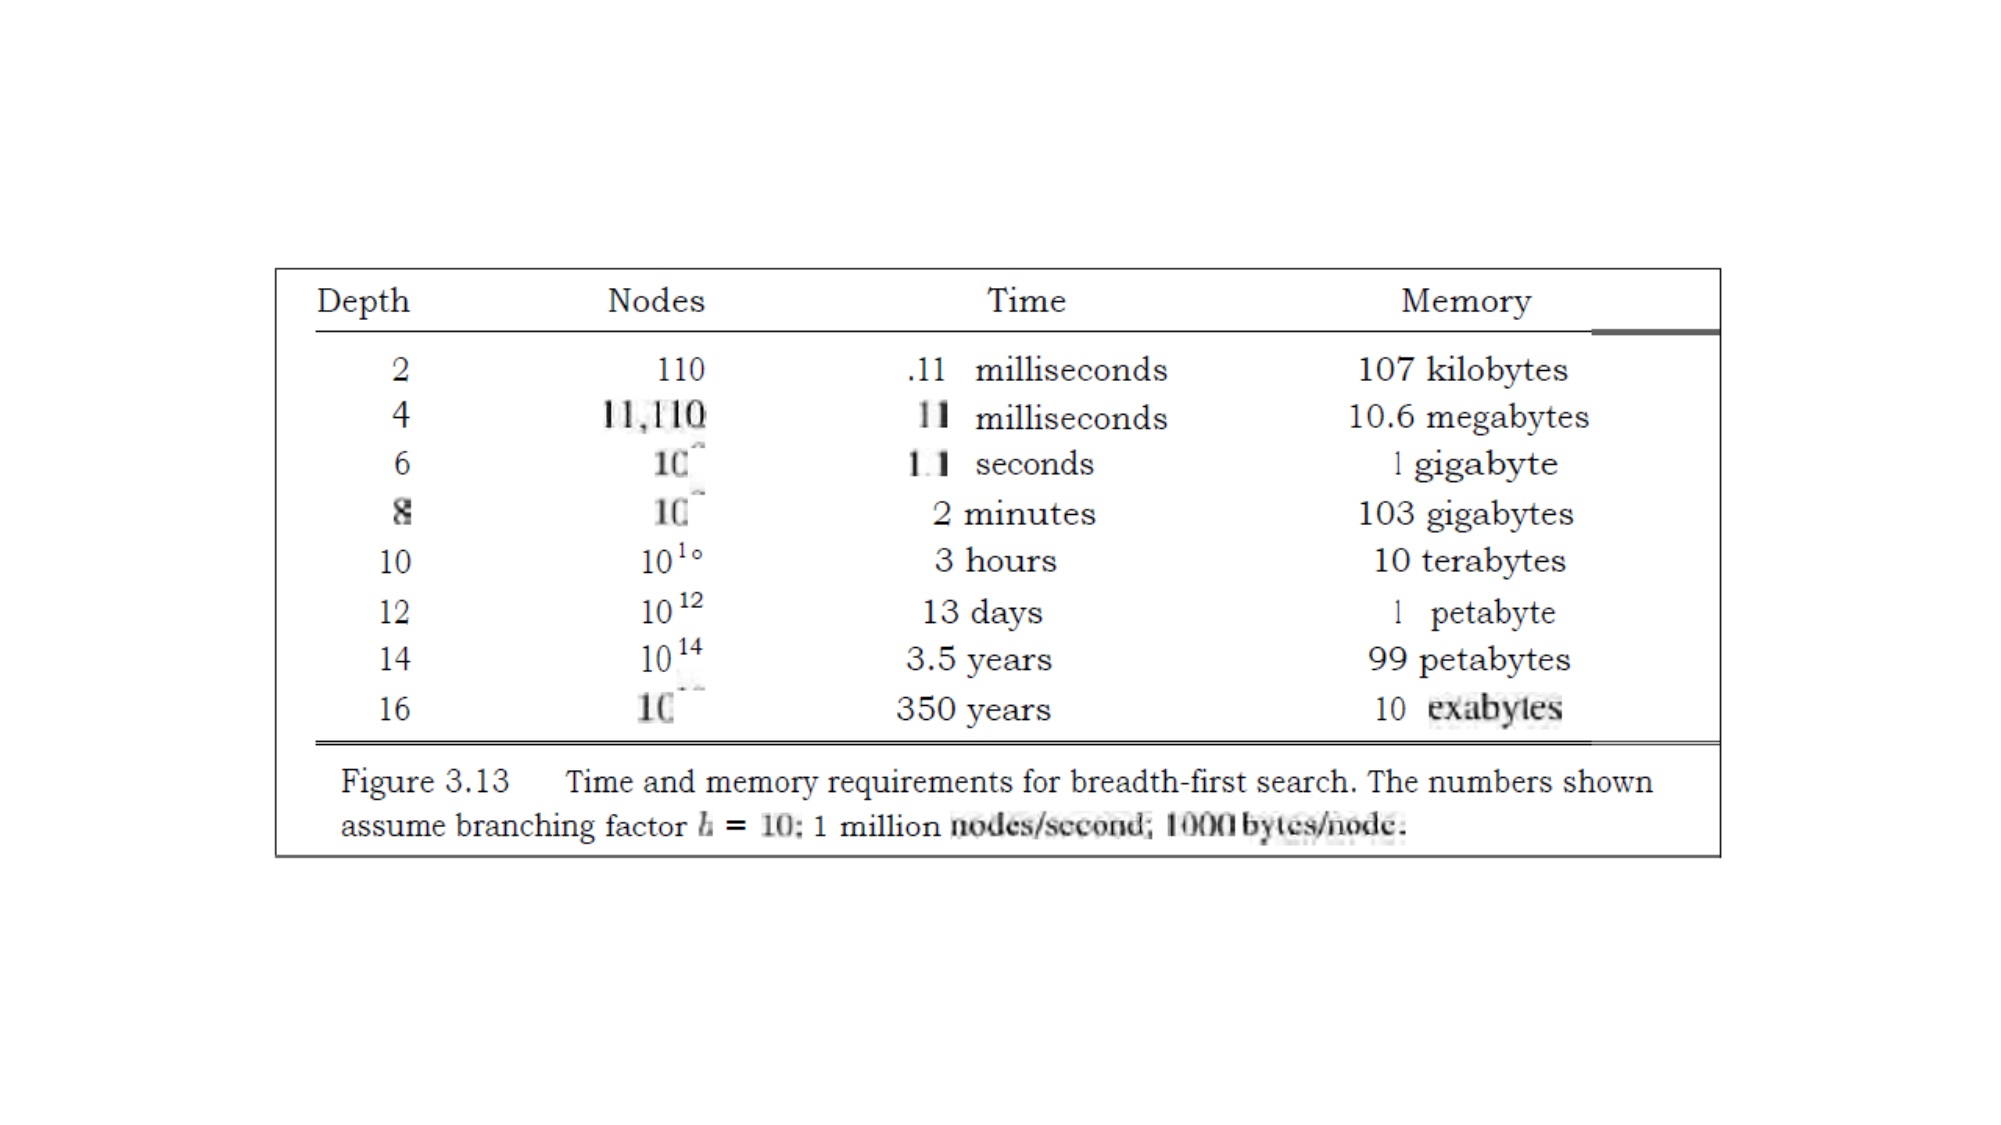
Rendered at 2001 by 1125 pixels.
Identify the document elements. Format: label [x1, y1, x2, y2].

picture [269, 262, 1731, 863]
